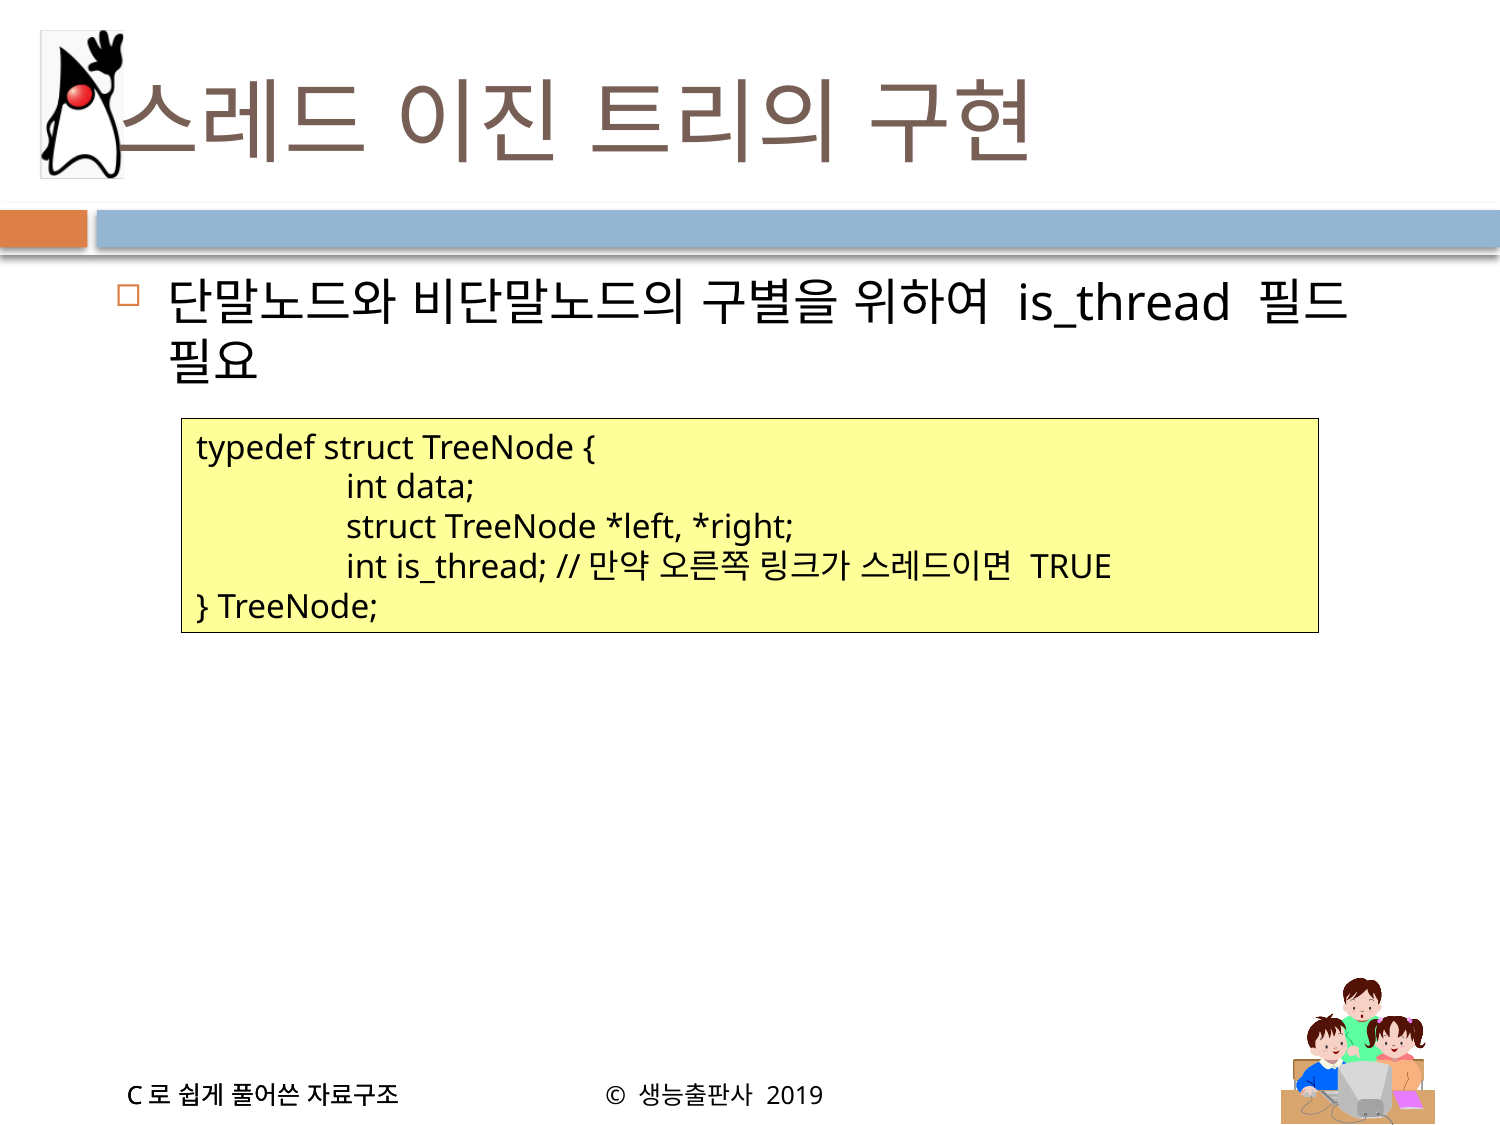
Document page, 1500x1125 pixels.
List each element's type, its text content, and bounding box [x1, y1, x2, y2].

title 스레드 이진 트리의 구현 [100, 37, 1438, 200]
list 단말노드와 비단말노드의 구별을 위하여 is_thread 필드 필요 [100, 262, 1438, 1000]
text_box typedef struct TreeNode { int data; struct TreeNode *left, *right; int is_thread; //만약 오른쪽 링크가 스레드이면 TRUE } TreeNode; [181, 418, 1319, 633]
picture [39, 30, 124, 179]
